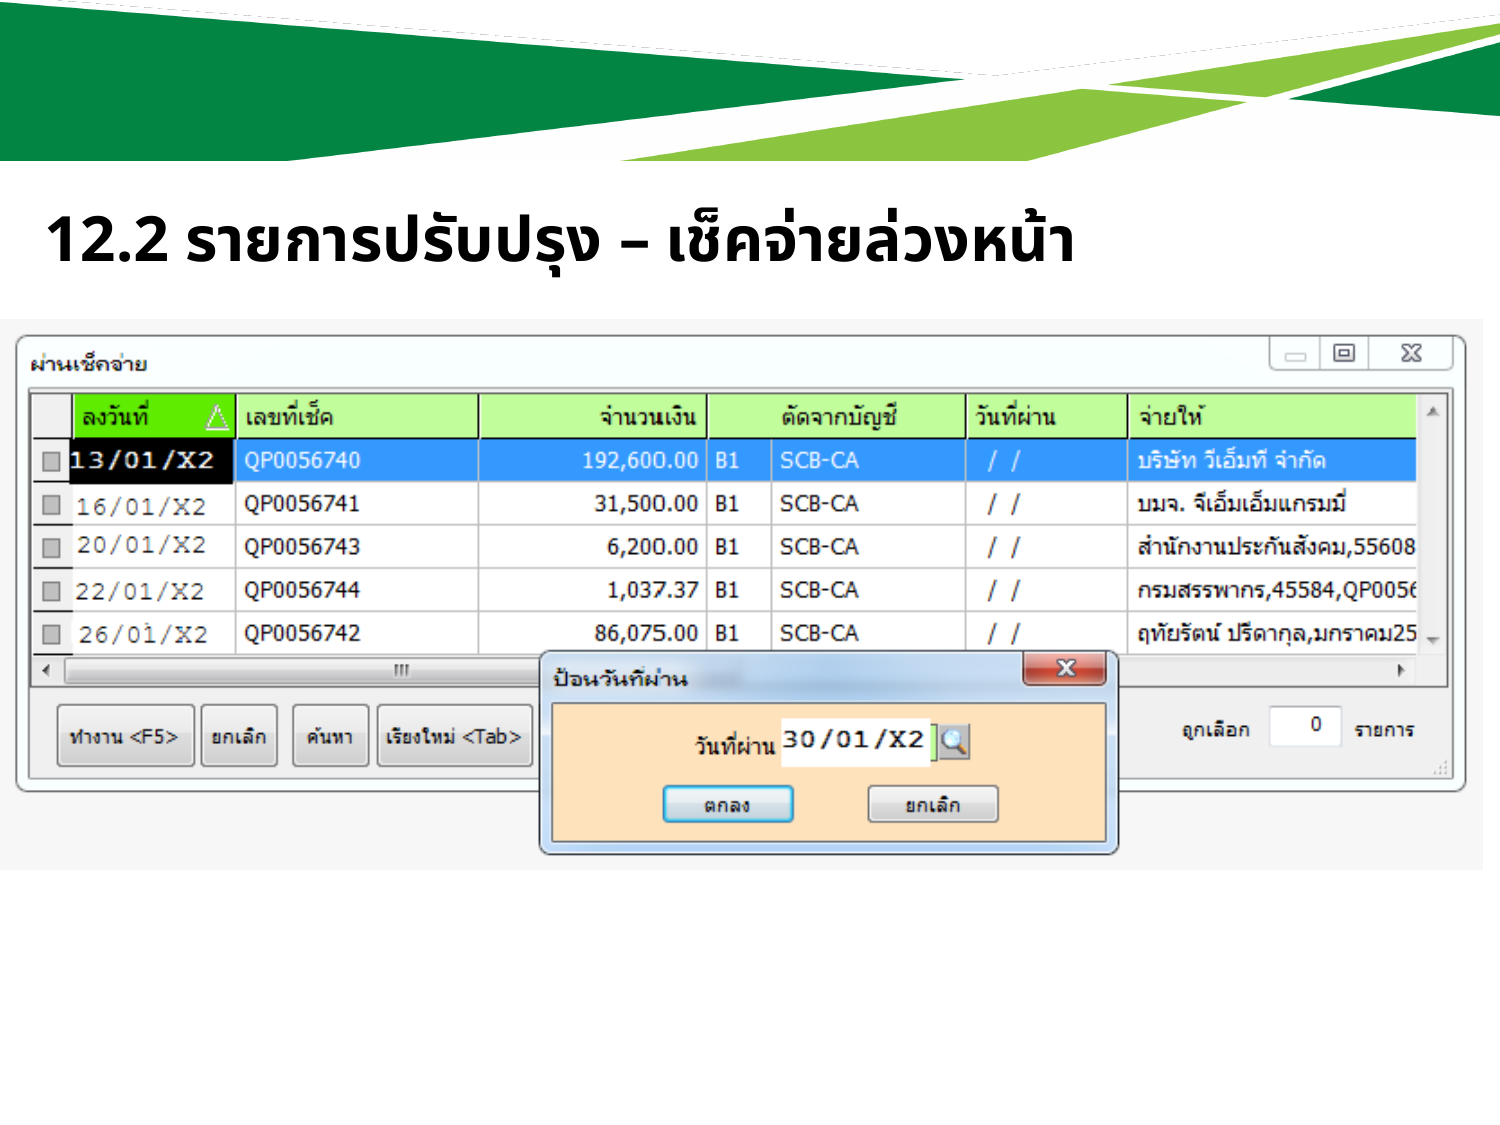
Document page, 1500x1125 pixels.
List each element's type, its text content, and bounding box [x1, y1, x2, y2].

text_box 12.2 รายการปรับปรุง – เช็คจ่ายล่วงหน้า [29, 184, 1500, 292]
picture [0, 319, 1483, 870]
picture [0, 1, 1500, 161]
